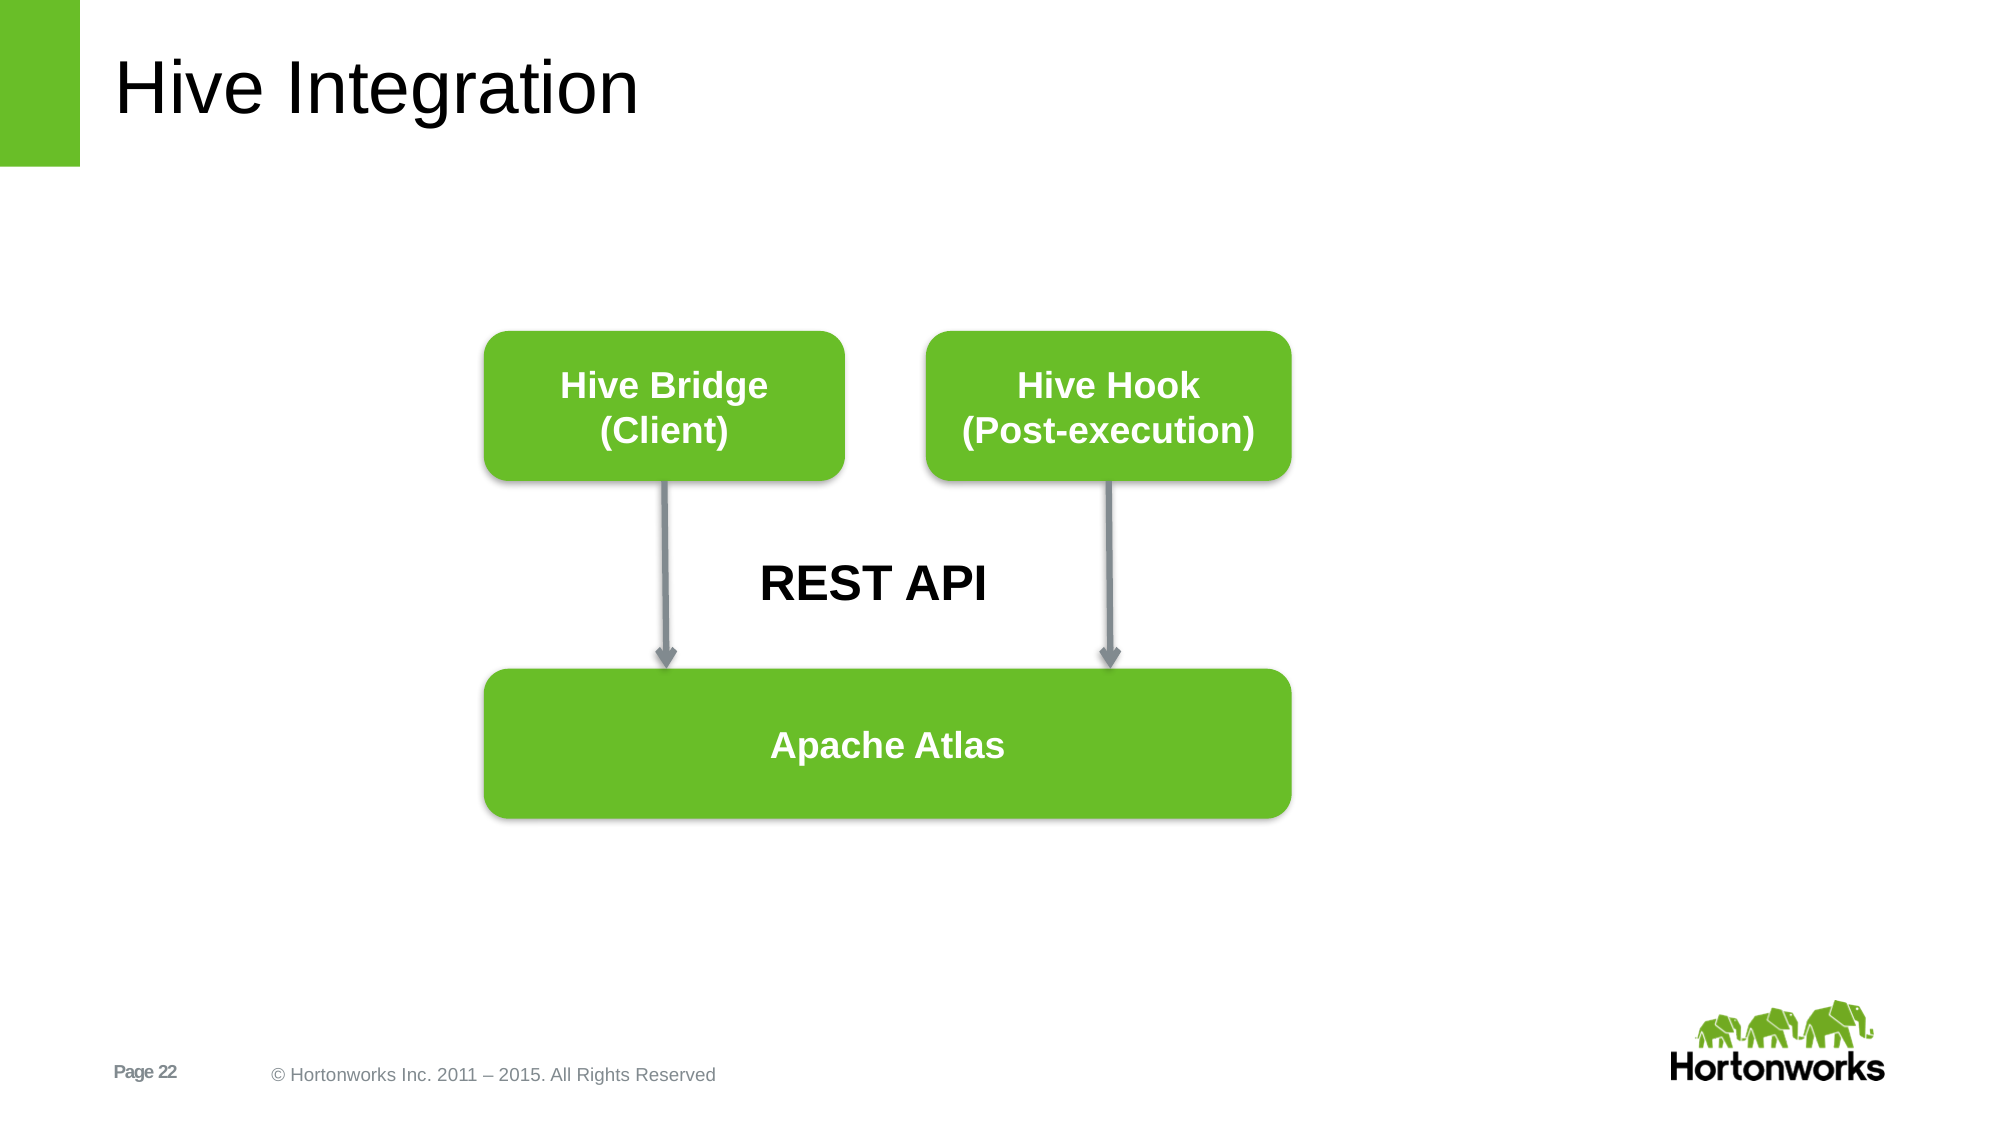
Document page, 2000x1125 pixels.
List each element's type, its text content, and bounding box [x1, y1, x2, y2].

title Hive Integration [99, 0, 1900, 167]
text_box Hive Bridge (Client) [483, 330, 846, 482]
picture [1671, 1000, 1885, 1081]
text_box Hive Hook (Post-execution) [925, 330, 1293, 482]
text_box REST API [744, 535, 1028, 628]
text_box Apache Atlas [483, 667, 1293, 820]
text_box [916, 602, 1067, 752]
